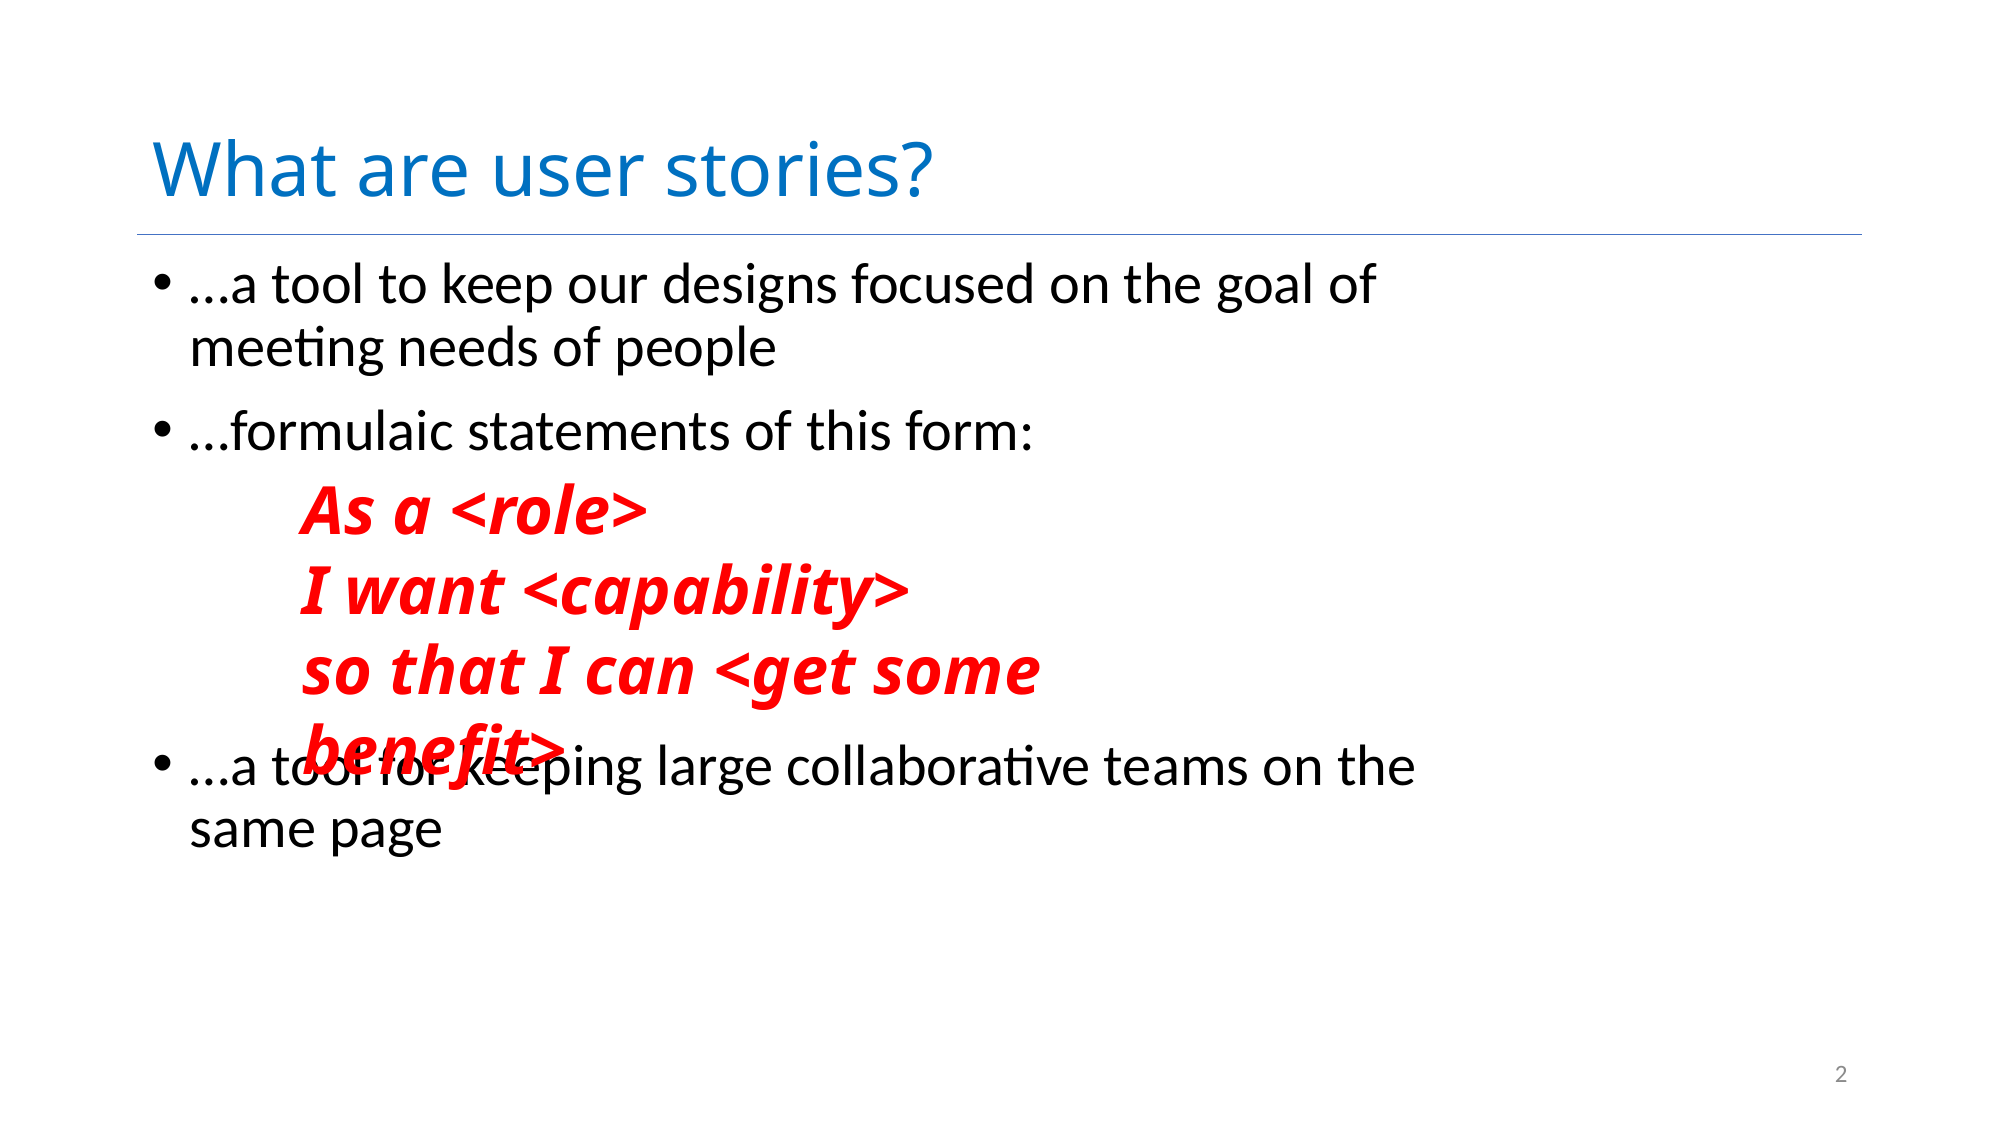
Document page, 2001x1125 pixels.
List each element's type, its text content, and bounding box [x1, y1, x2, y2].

title What are user stories? [137, 3, 1863, 221]
list …a tool to keep our designs focused on the goal of meeting needs of people …formulaic statements of this form: …a tool for keeping large collaborative teams on the same page [137, 246, 1432, 960]
slide_number 2 [1412, 1042, 1863, 1103]
text_box As a <role> I want <capability> so that I can <get some benefit> [286, 459, 1325, 796]
